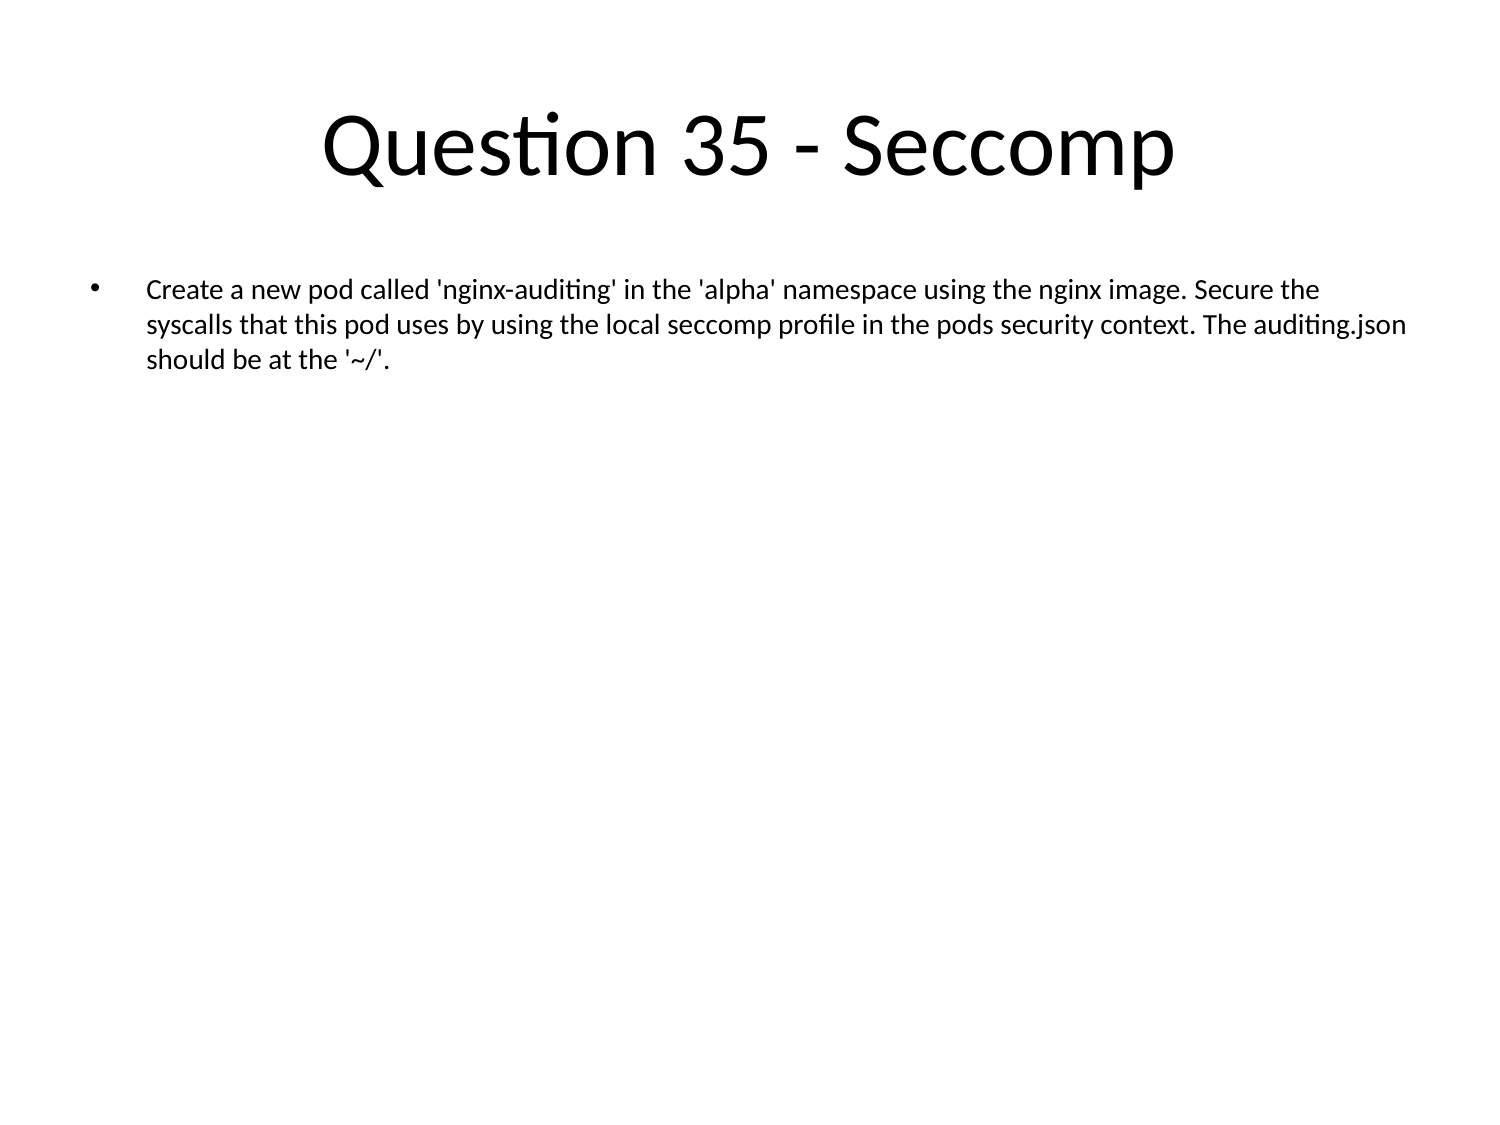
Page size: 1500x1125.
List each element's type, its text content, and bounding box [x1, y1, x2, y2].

list Create a new pod called 'nginx-auditing' in the 'alpha' namespace using the nginx image. Secure the syscalls that this pod uses by using the local seccomp profile in the pods security context. The auditing.json should be at the '~/'. [75, 262, 1425, 1005]
title Question 35 - Seccomp [75, 45, 1425, 233]
